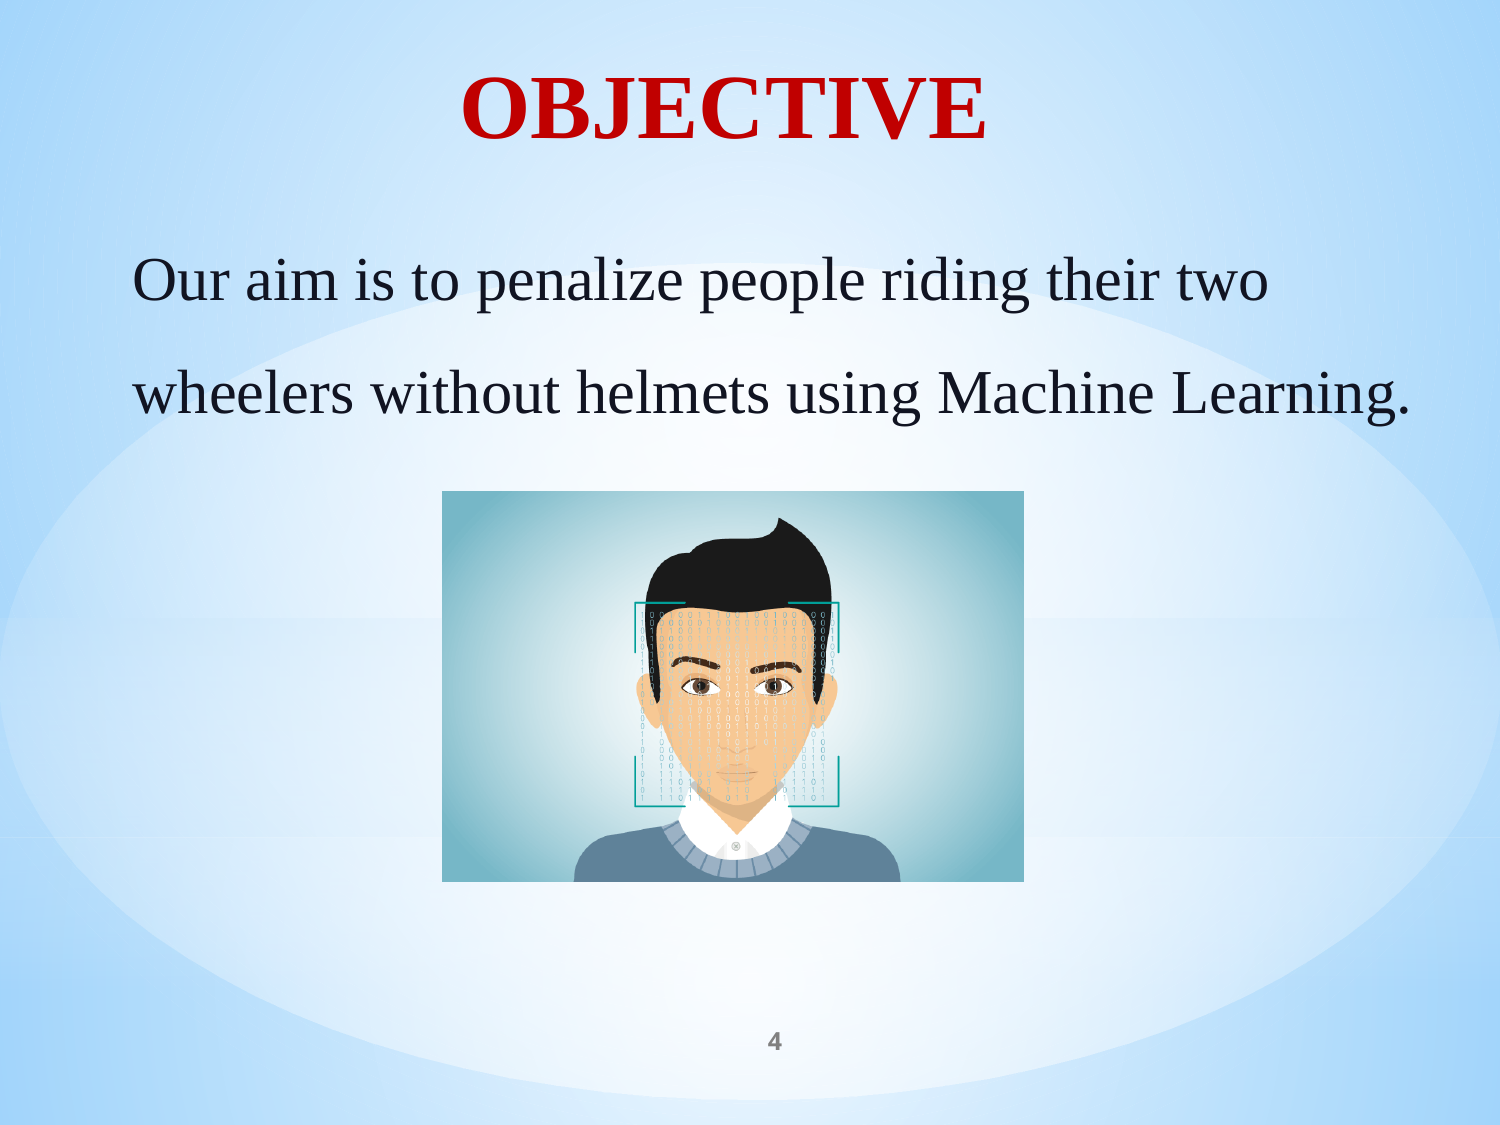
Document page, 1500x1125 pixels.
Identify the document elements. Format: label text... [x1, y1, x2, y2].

picture [442, 491, 1024, 882]
list OBJECTIVE [133, 39, 1309, 193]
slide_number 4 [624, 1012, 925, 1073]
text_box Our aim is to penalize people riding their two wheelers without helmets using Machine Learning. [117, 193, 1500, 658]
